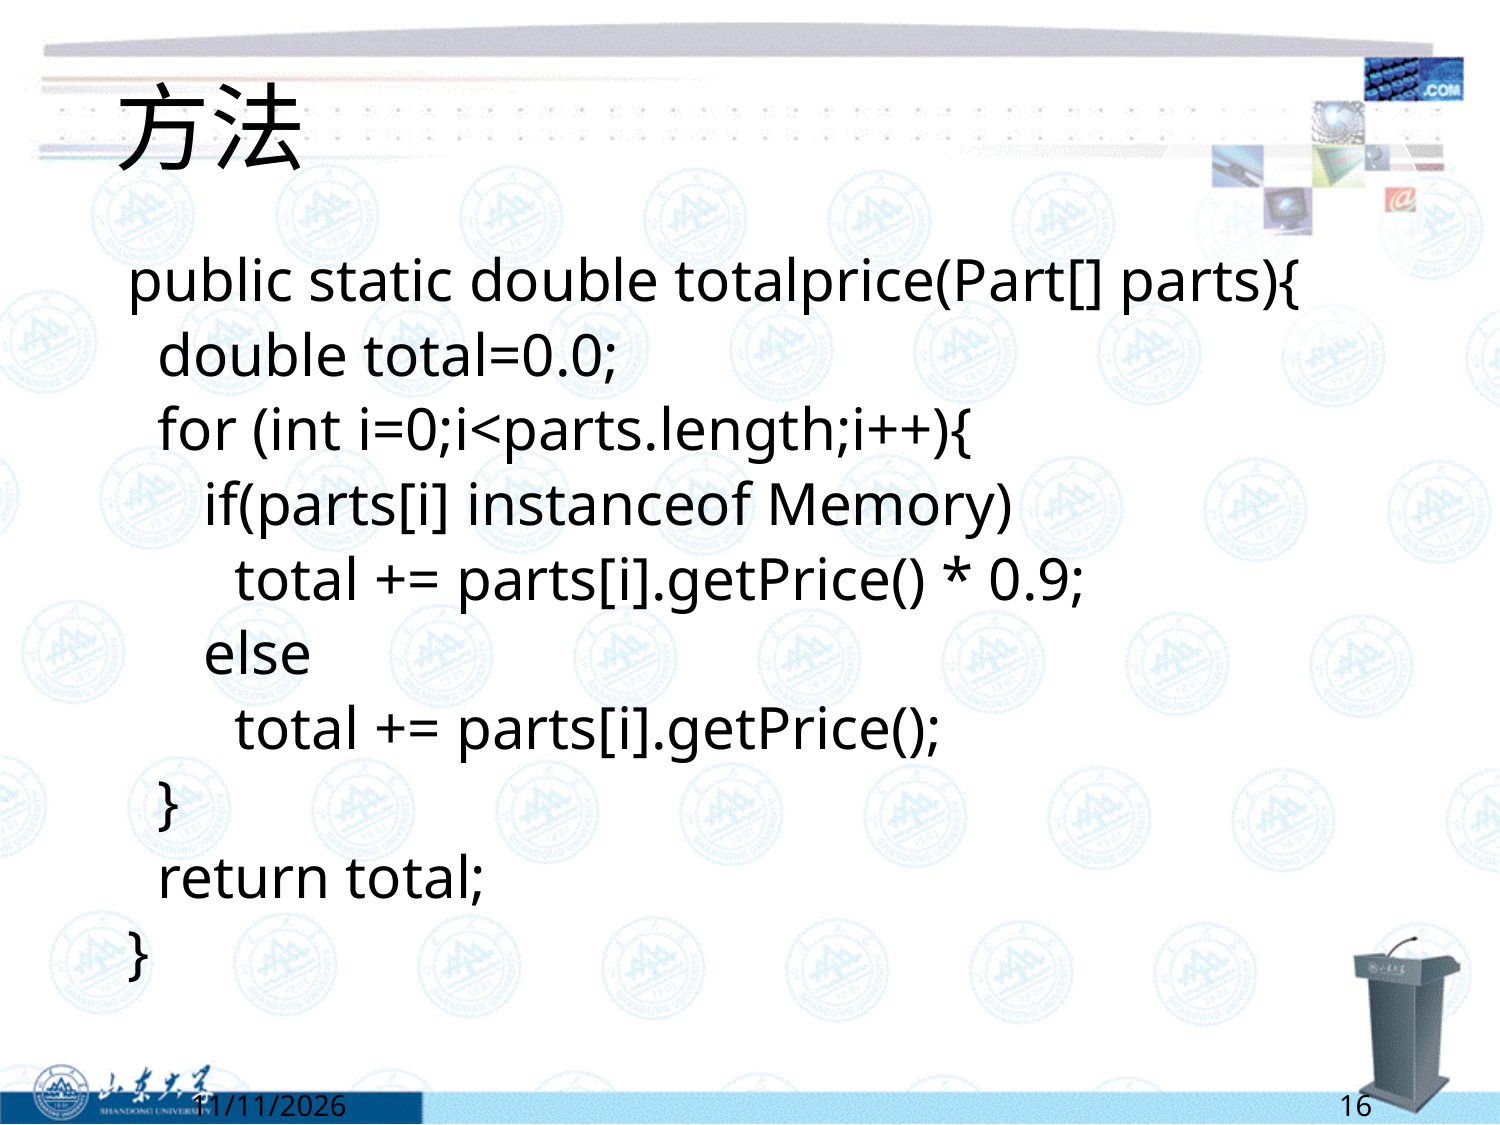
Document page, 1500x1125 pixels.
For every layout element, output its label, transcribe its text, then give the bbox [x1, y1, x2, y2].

picture [0, 1, 1500, 1124]
title 方法 [99, 50, 1375, 200]
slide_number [112, 1082, 425, 1125]
list public static double totalprice(Part[] parts){ double total=0.0; for (int i=0;i<parts.length;i++){ if(parts[i] instanceof Memory) total += parts[i].getPrice() * 0.9; else total += parts[i].getPrice(); } return total; } [37, 243, 1475, 1044]
slide_number 16 [1074, 1082, 1388, 1125]
